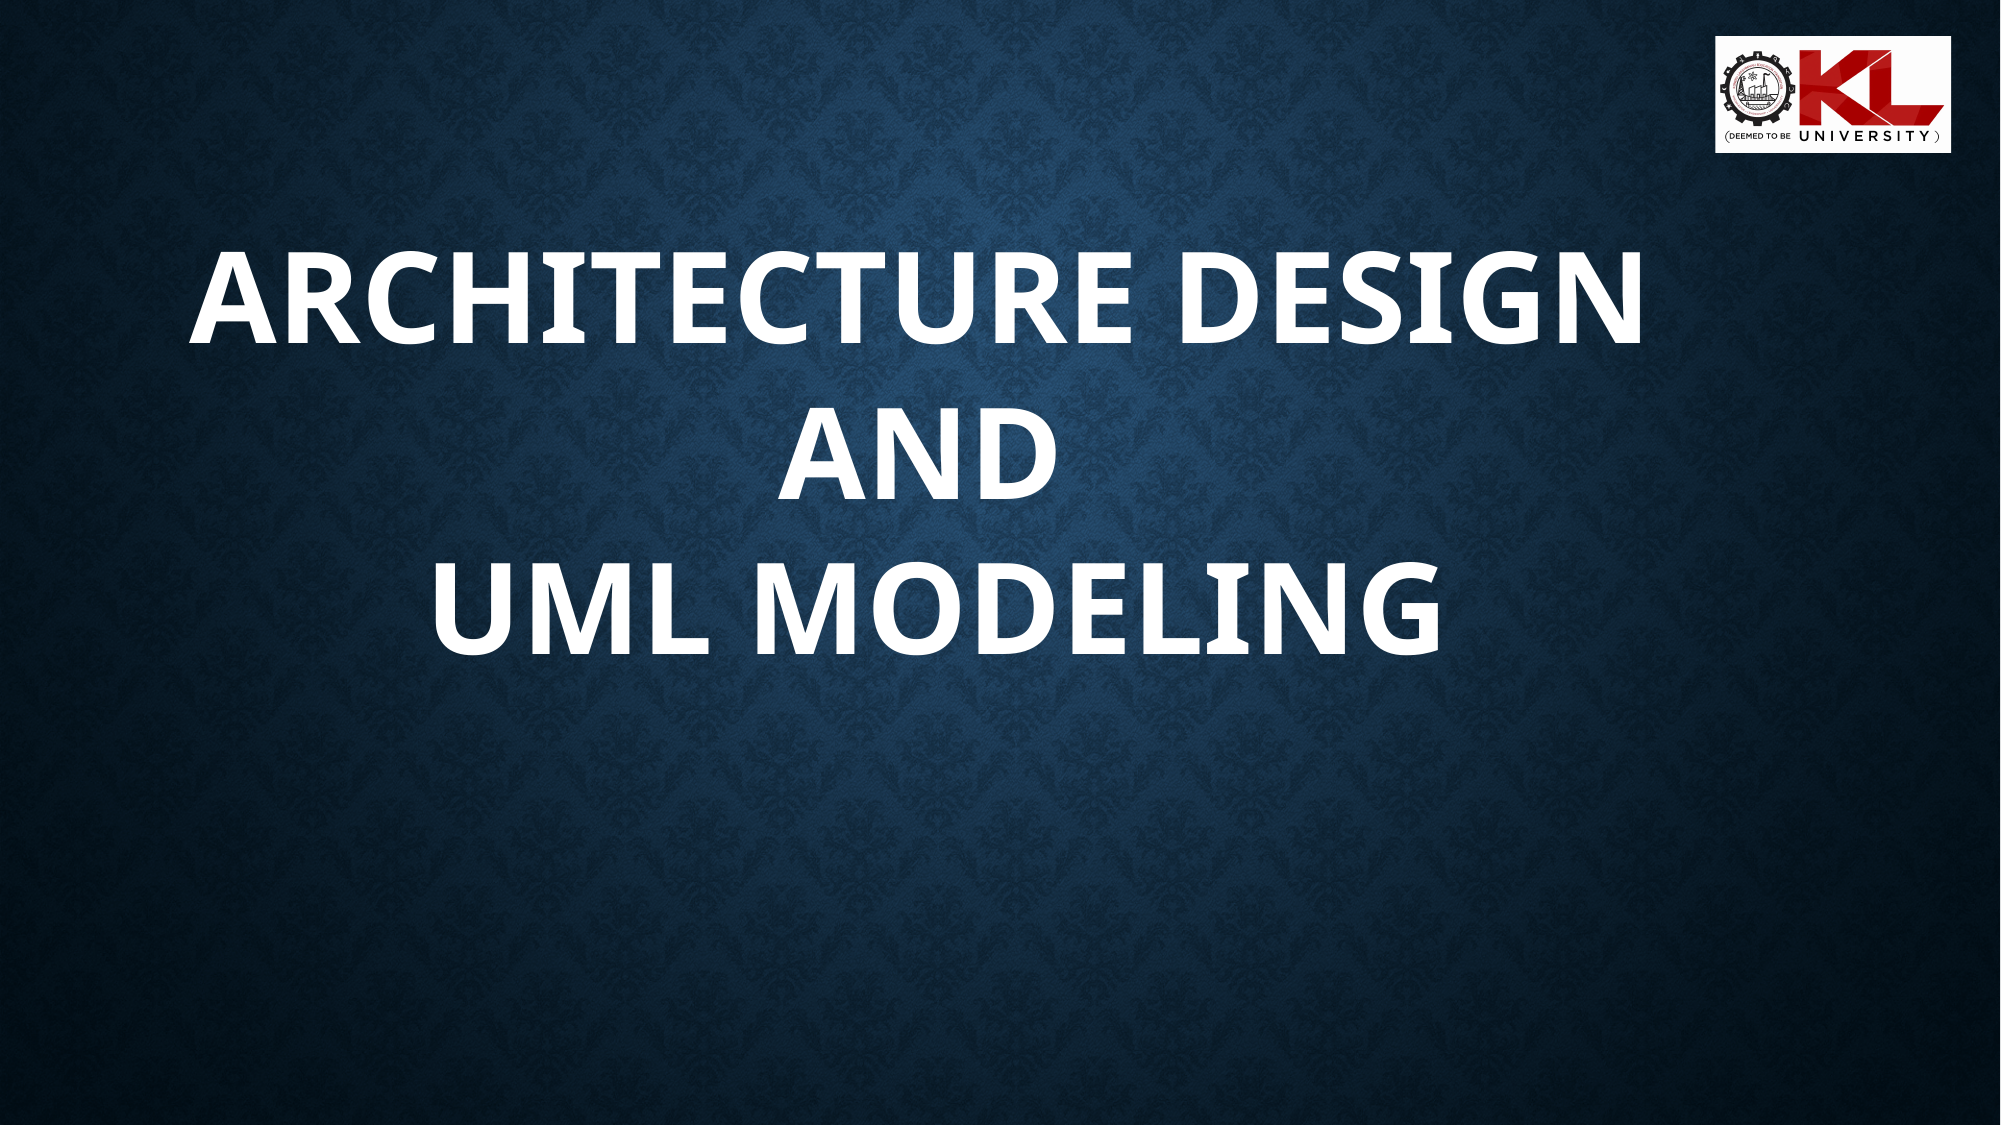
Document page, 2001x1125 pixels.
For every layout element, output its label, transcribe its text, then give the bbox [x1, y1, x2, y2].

picture [1714, 36, 1952, 153]
title Architecture design and uml modeling [149, 105, 1725, 694]
